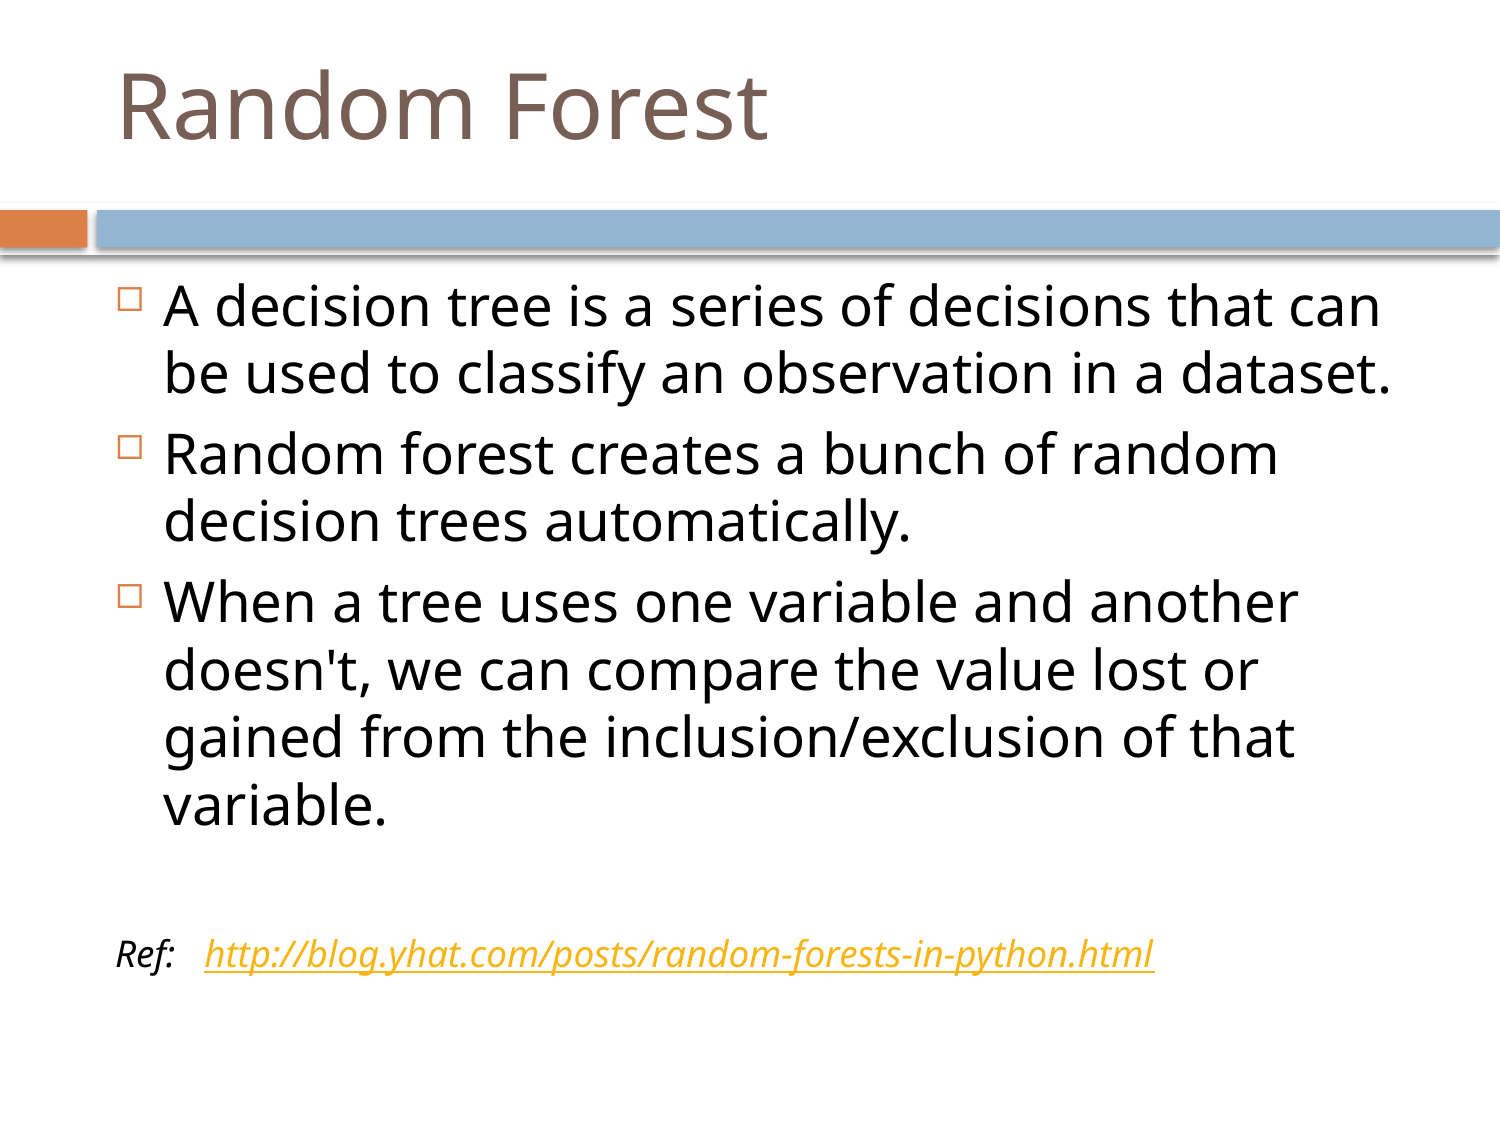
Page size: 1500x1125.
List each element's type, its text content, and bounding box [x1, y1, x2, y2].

list A decision tree is a series of decisions that can be used to classify an observation in a dataset. Random forest creates a bunch of random decision trees automatically. When a tree uses one variable and another doesn't, we can compare the value lost or gained from the inclusion/exclusion of that variable. Ref: http://blog.yhat.com/posts/random-forests-in-python.html [100, 262, 1438, 1000]
title Random Forest [100, 37, 1438, 200]
